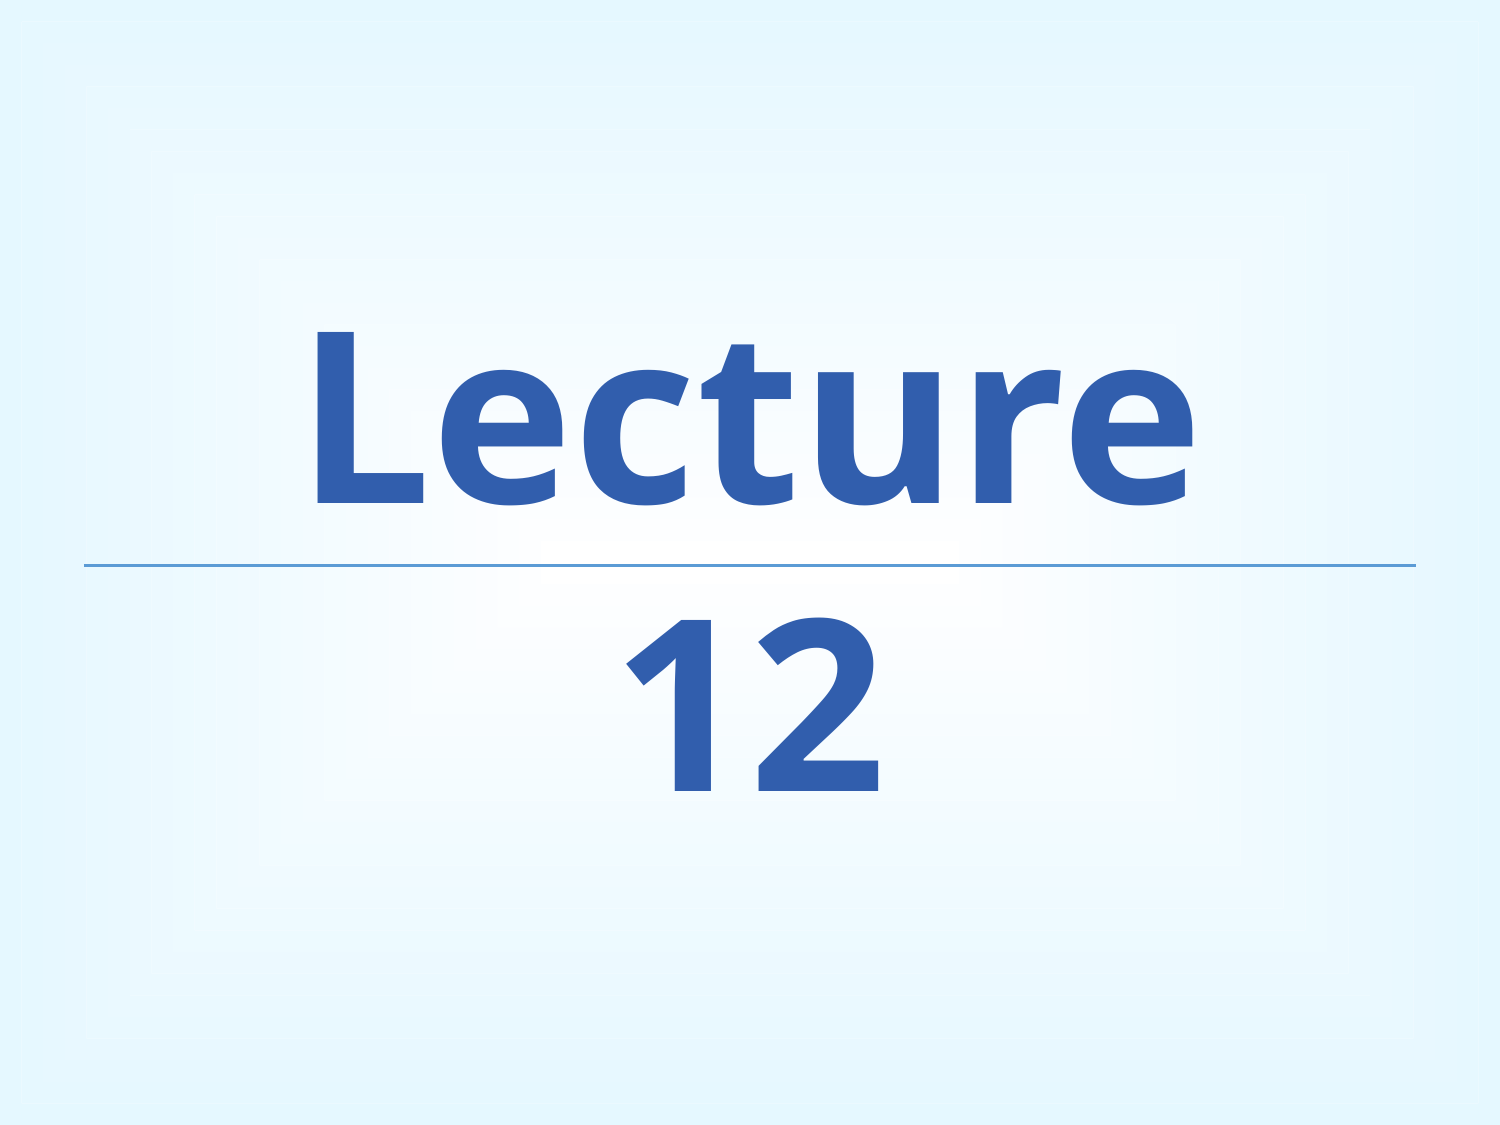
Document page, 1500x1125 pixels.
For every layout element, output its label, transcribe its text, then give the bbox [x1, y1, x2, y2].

text_box Lecture 12 [228, 257, 1272, 564]
text_box Lecture 12 [228, 567, 1272, 847]
